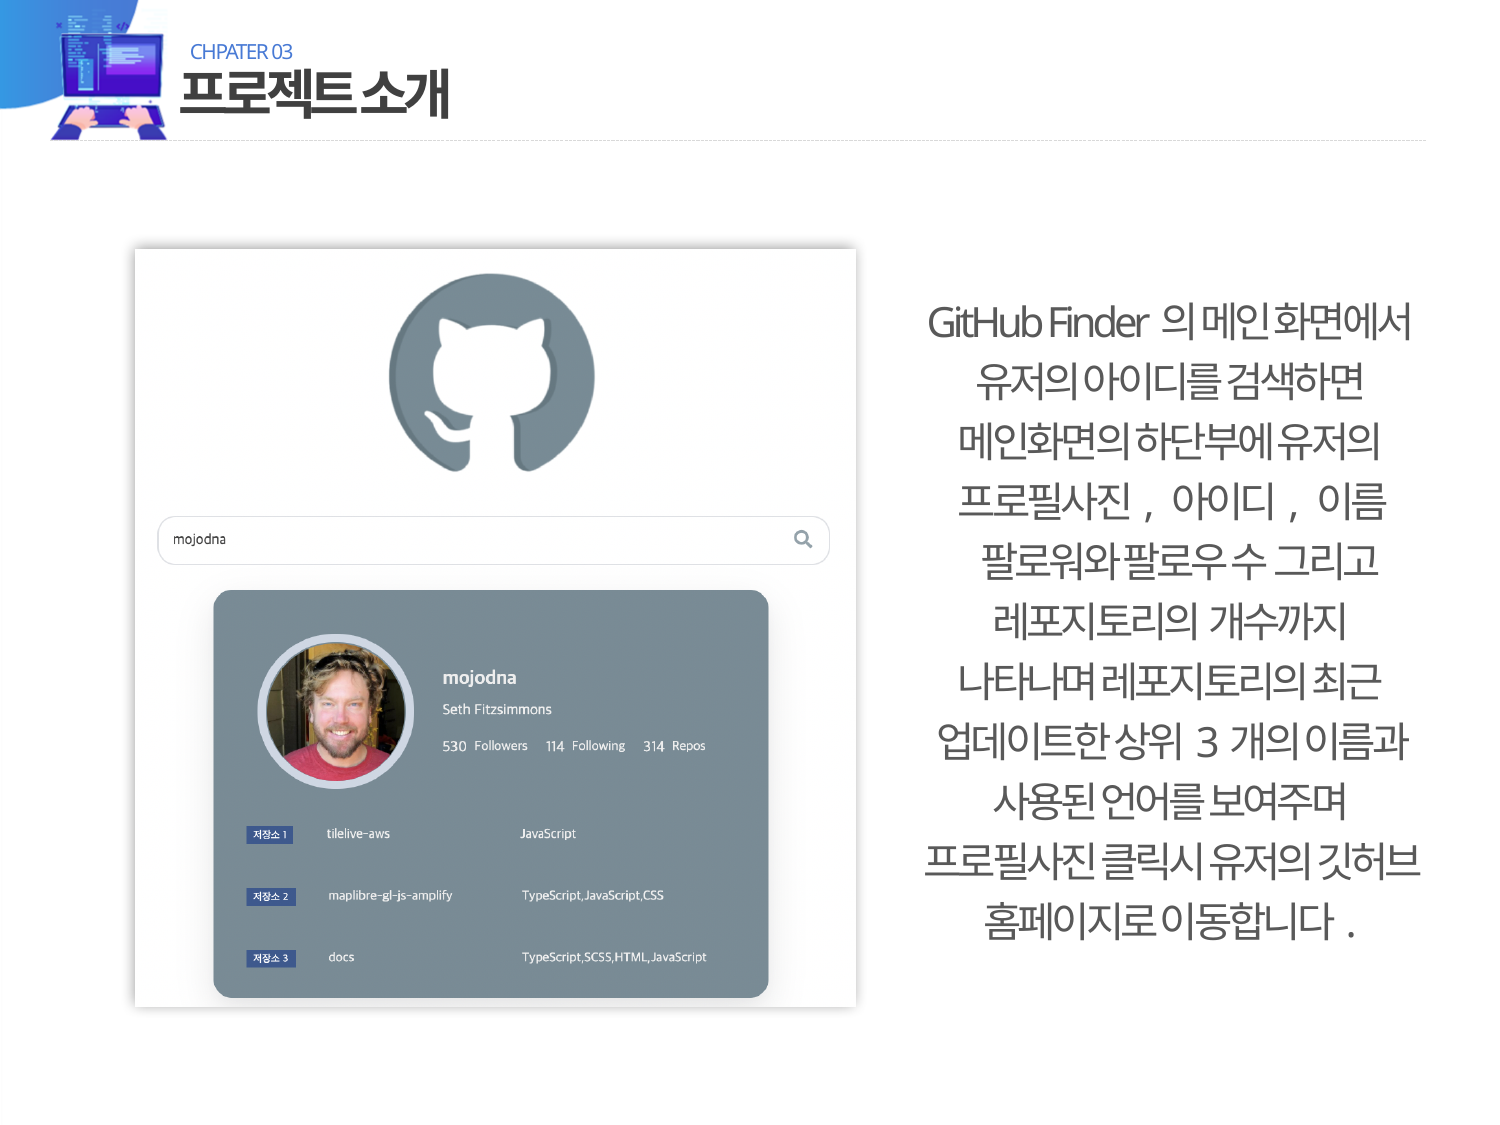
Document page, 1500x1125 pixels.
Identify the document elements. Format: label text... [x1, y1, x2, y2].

text_box GitHub Finder의 메인 화면에서 유저의 아이디를 검색하면 메인화면의 하단부에 유저의 프로필사진, 아이디, 이름 팔로워와 팔로우 수 그리고 레포지토리의 개수까지 나타나며 레포지토리의 최근 업데이트한 상위3개의 이름과 사용된 언어를 보여주며 프로필사진 클릭시 유저의 깃허브 홈페이지로 이동합니다. [906, 285, 1440, 946]
picture [0, 0, 1500, 1125]
title 프로젝트 소개 [170, 54, 821, 140]
text_box CHPATER 03 [182, 31, 306, 54]
